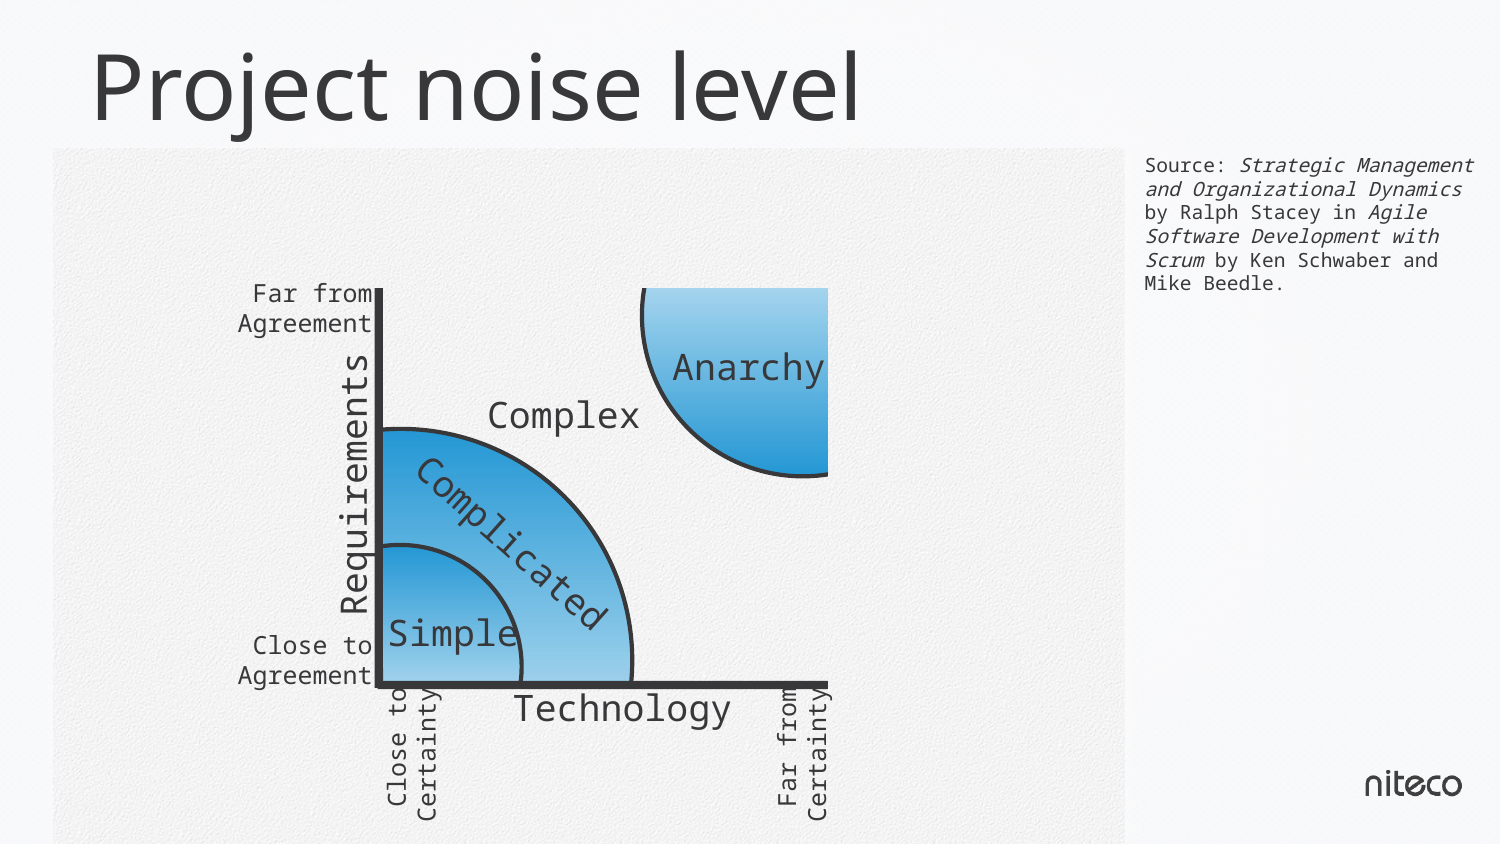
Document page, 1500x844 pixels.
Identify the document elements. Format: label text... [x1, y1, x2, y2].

title Project noise level [75, 33, 1425, 148]
list Plan sprint durations around how long you can commit to keeping change out of the sprint [75, 141, 1135, 148]
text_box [52, 148, 1492, 844]
